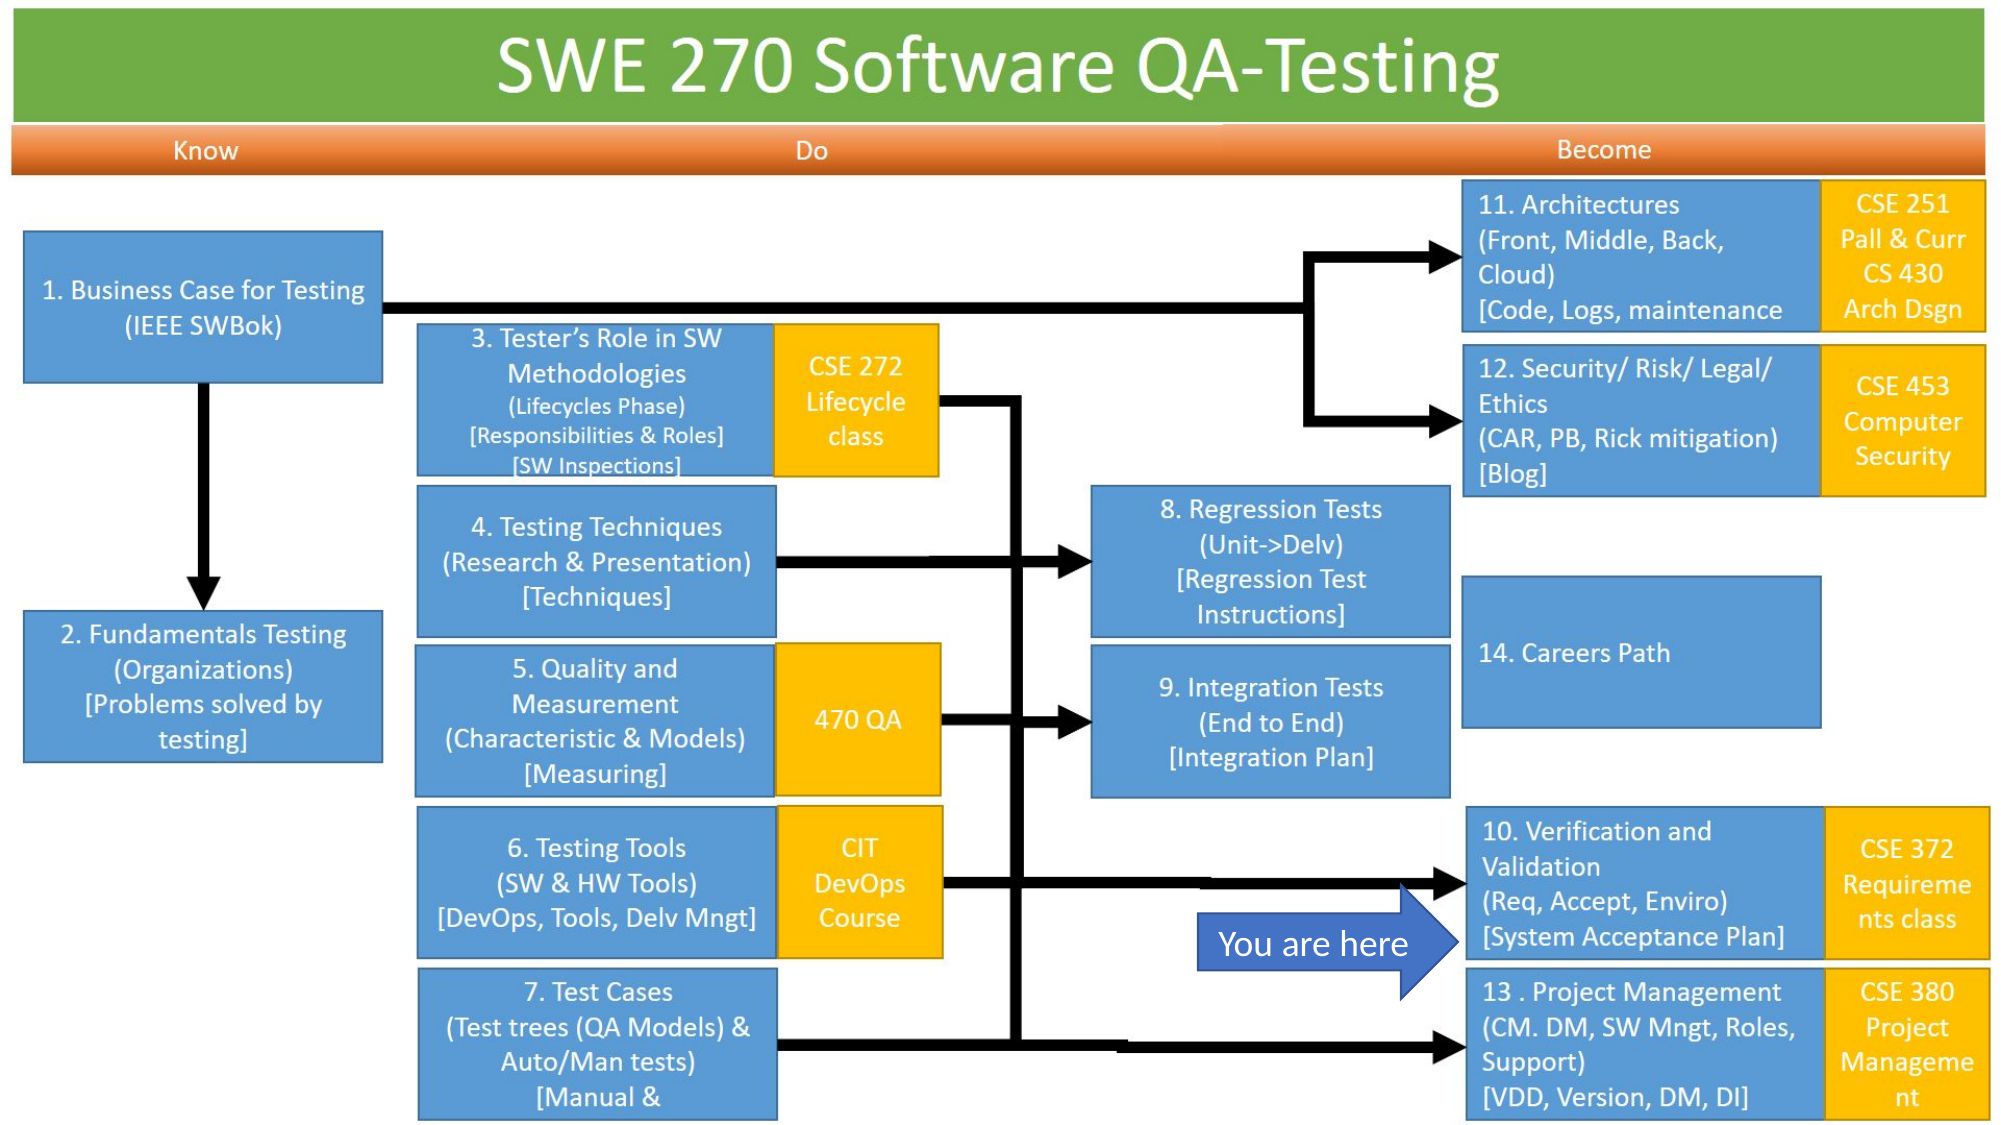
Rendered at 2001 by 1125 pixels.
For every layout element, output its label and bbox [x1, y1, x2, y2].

list [0, 0, 2000, 1125]
